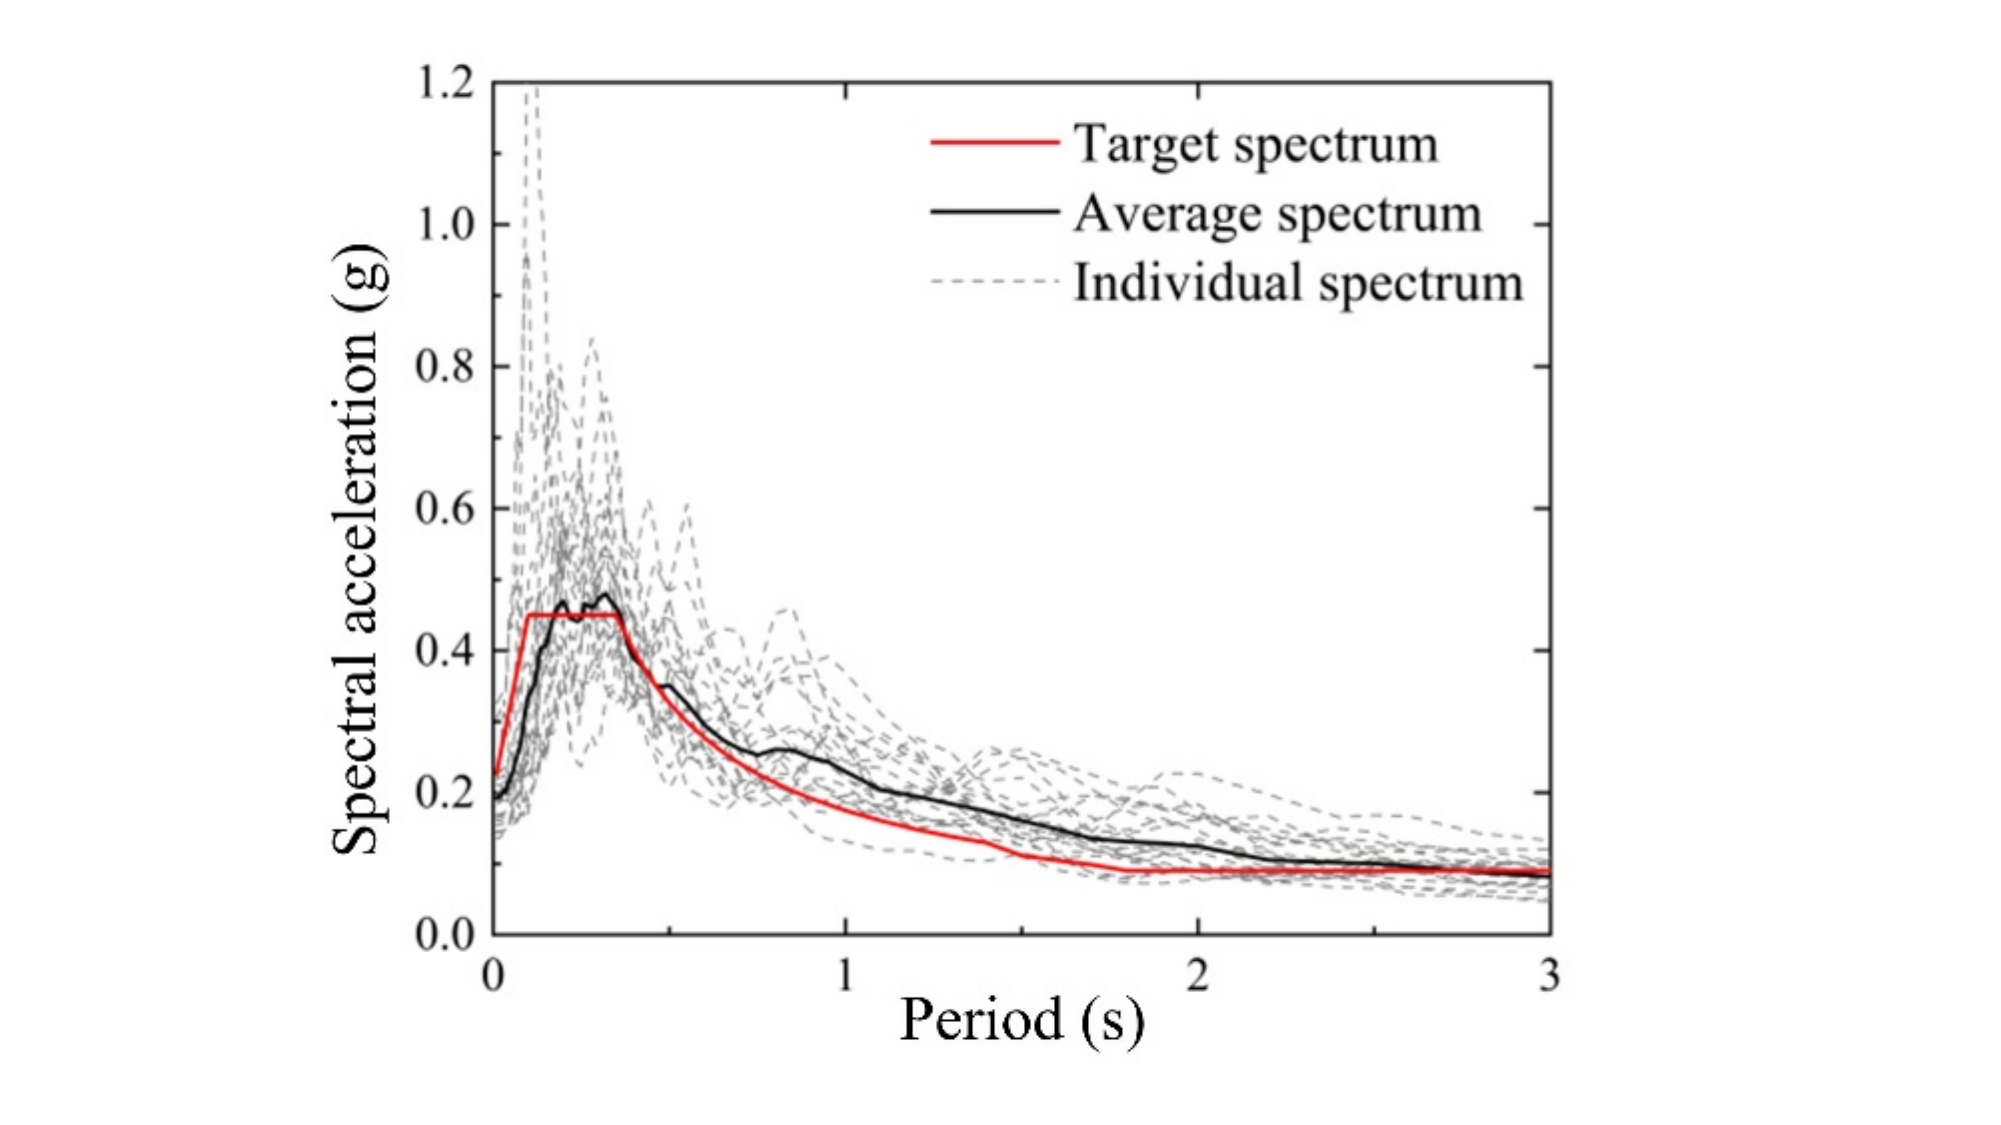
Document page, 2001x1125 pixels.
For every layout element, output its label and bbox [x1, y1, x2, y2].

picture [317, 53, 1575, 1072]
